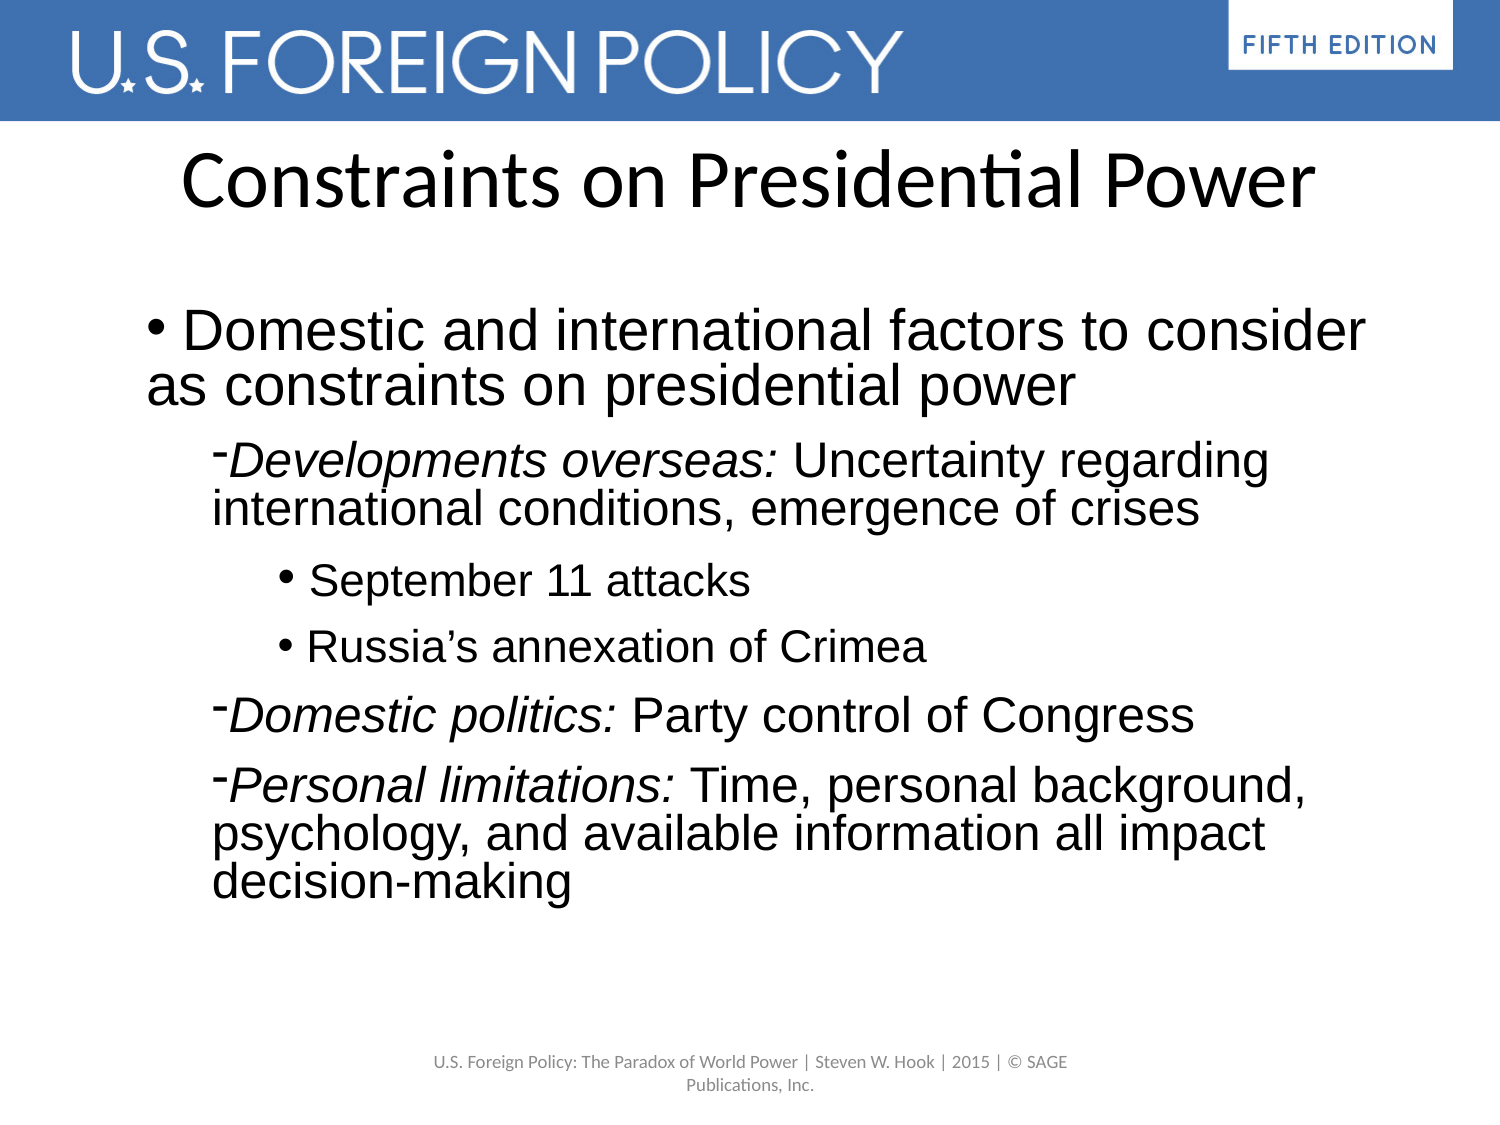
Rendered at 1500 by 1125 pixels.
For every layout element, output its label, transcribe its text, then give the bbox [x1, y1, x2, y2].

list Domestic and international factors to consider as constraints on presidential power Developments overseas: Uncertainty regarding international conditions, emergence of crises September 11 attacks Russia’s annexation of Crimea Domestic politics: Party control of Congress Personal limitations: Time, personal background, psychology, and available information all impact decision-making [75, 297, 1425, 1041]
footer U.S. Foreign Policy: The Paradox of World Power | Steven W. Hook | 2015 | © SAGE Publications, Inc. [397, 1042, 1103, 1103]
title Constraints on Presidential Power [75, 80, 1425, 269]
picture [0, 0, 1500, 1125]
